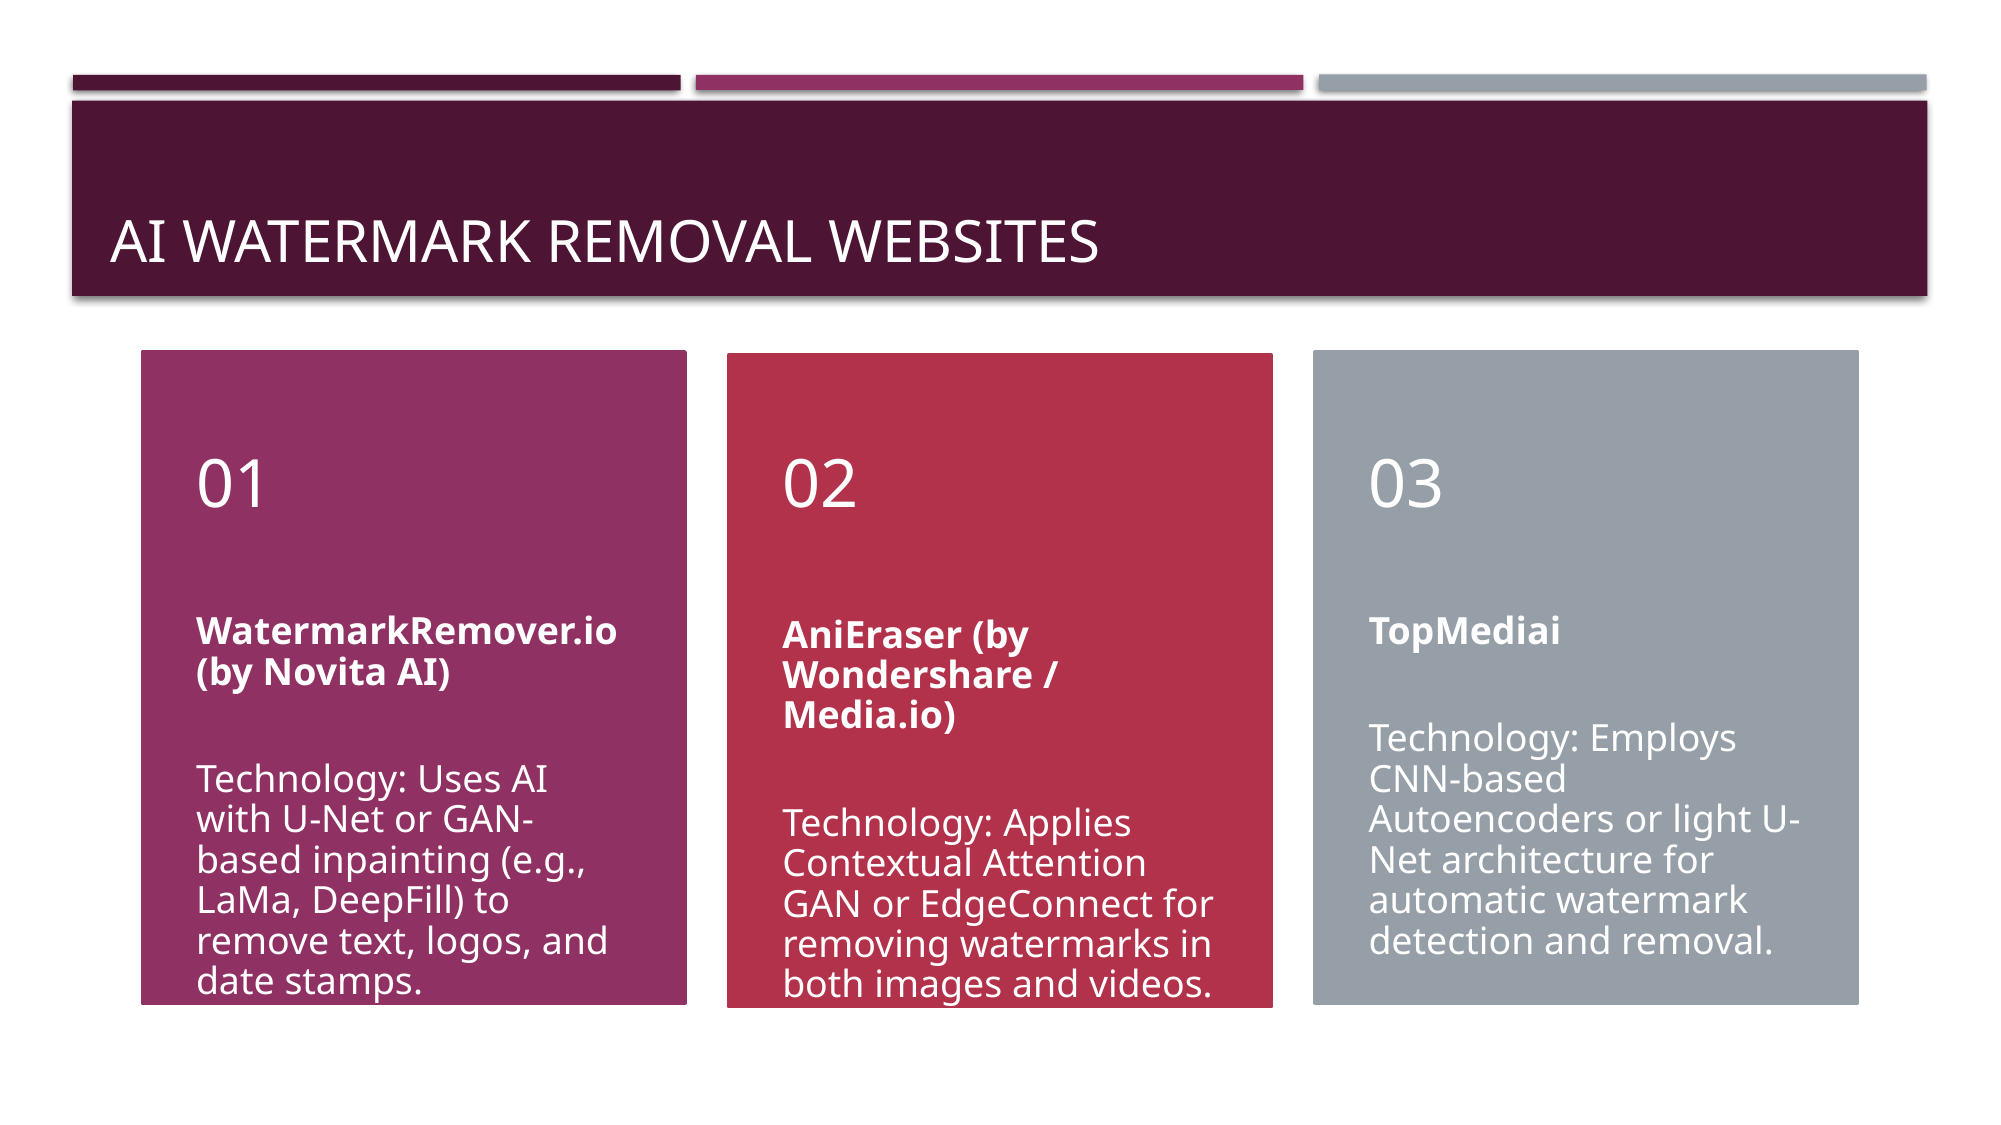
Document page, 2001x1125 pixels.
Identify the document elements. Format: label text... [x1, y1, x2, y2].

title AI Watermark Removal WEBSITES [95, 115, 1905, 282]
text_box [141, 351, 1859, 1011]
